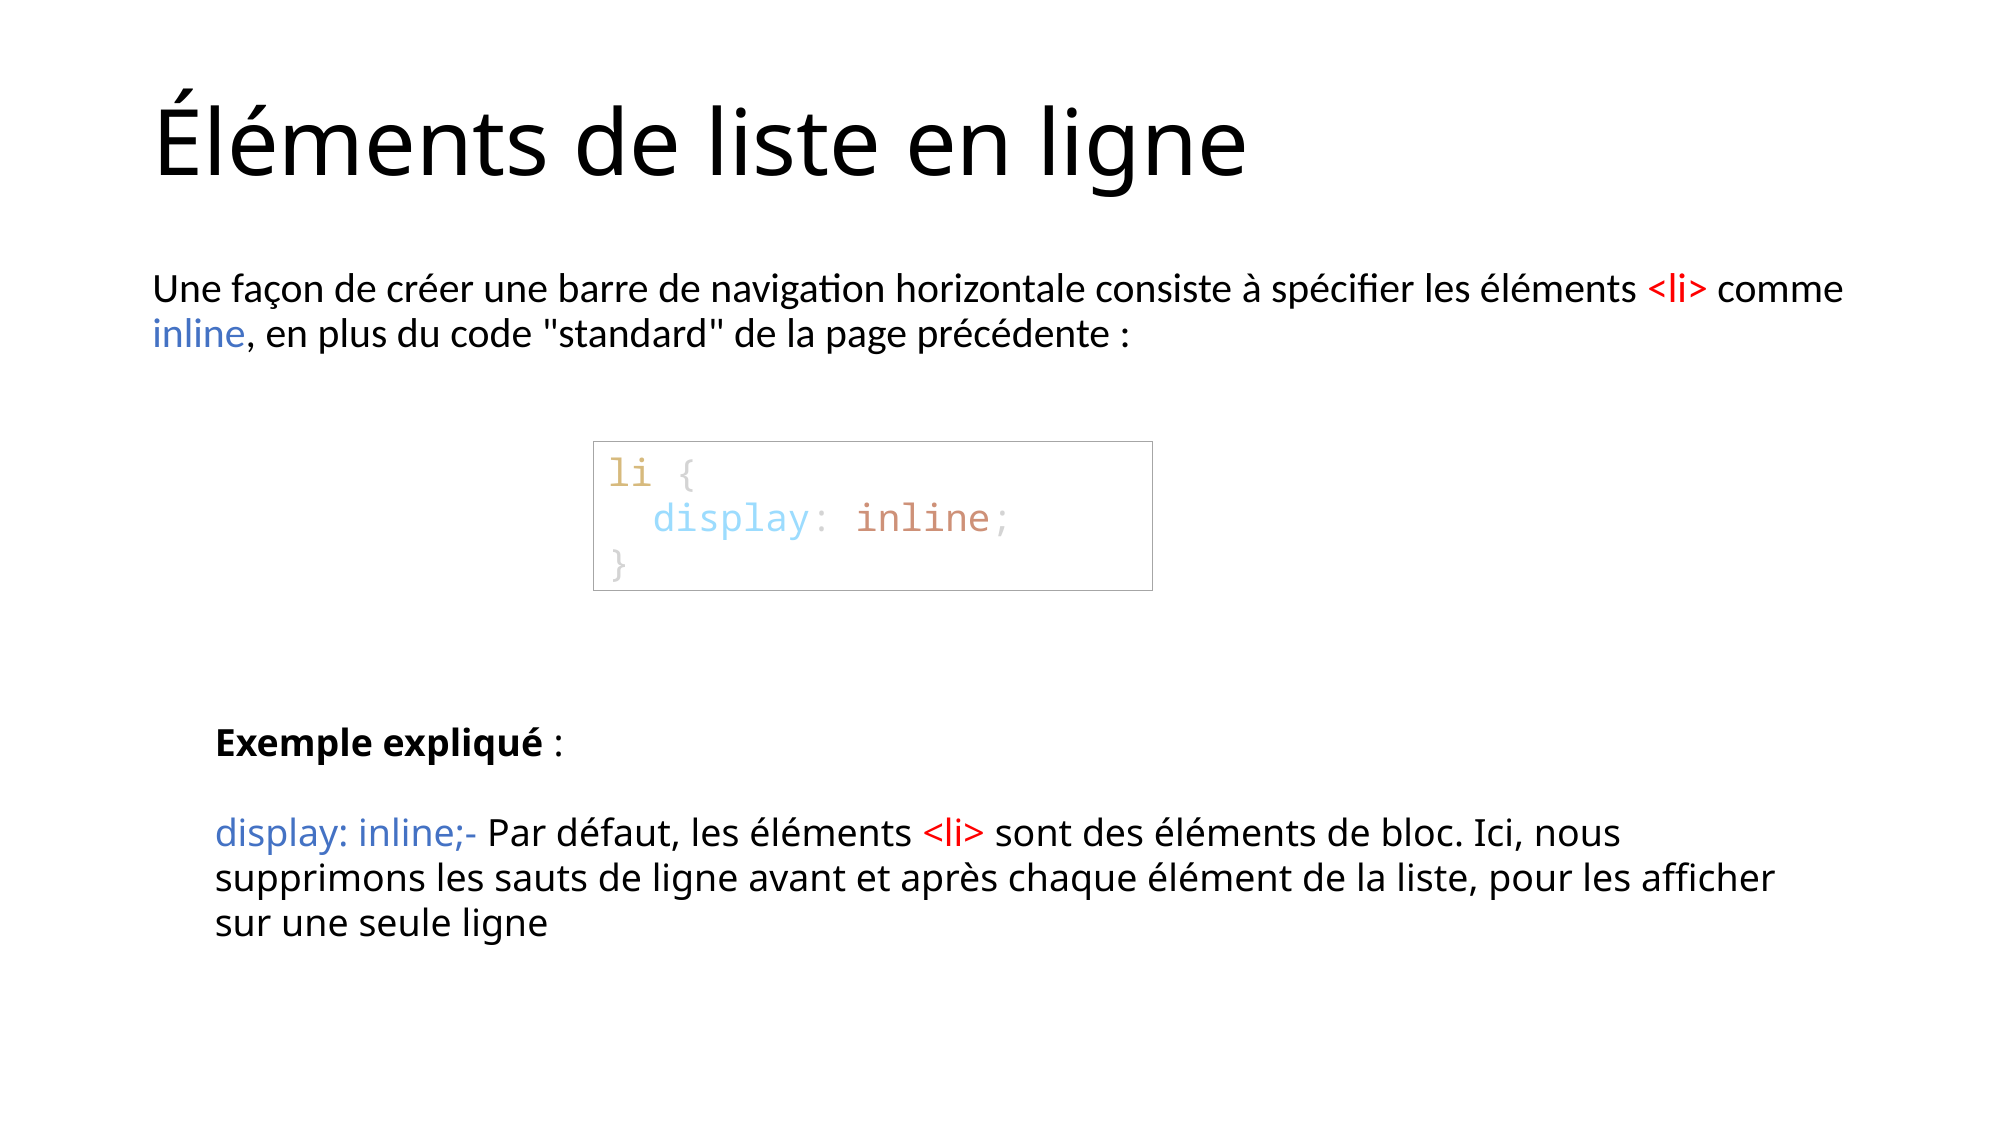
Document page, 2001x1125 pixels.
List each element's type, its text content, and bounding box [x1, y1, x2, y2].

list Une façon de créer une barre de navigation horizontale consiste à spécifier les éléments <li> comme inline, en plus du code "standard" de la page précédente : [137, 259, 1863, 1014]
title Éléments de liste en ligne [137, 59, 1863, 232]
text_box Exemple expliqué : display: inline;- Par défaut, les éléments <li> sont des éléments de bloc. Ici, nous supprimons les sauts de ligne avant et après chaque élément de la liste, pour les afficher sur une seule ligne [200, 711, 1798, 952]
text_box li { display: inline; } [593, 441, 1153, 591]
